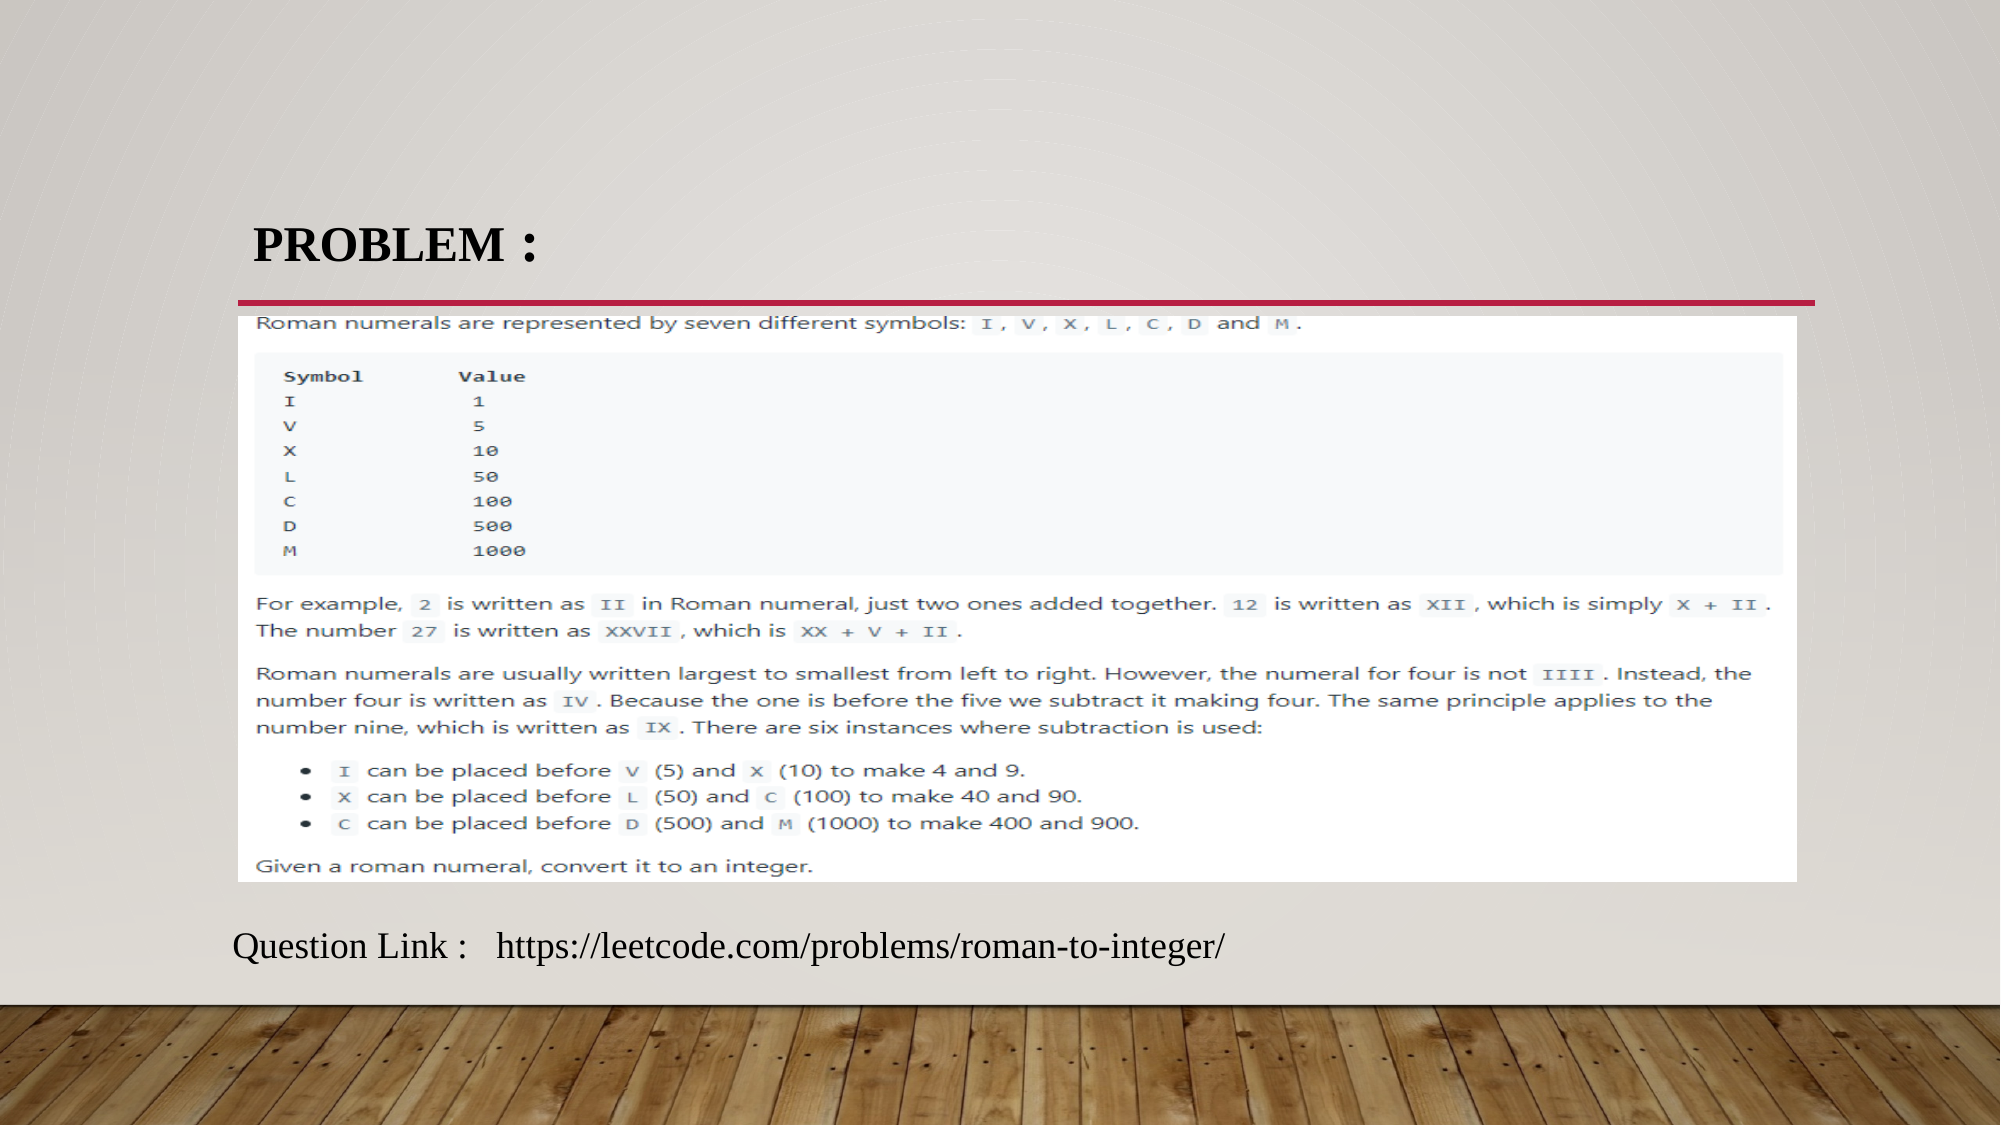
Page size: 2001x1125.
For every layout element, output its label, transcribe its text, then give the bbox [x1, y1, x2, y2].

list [237, 316, 1797, 882]
picture [0, 1005, 2000, 1125]
title PROBLEM : [238, 203, 1814, 300]
text_box Question Link : https://leetcode.com/problems/roman-to-integer/ [217, 914, 1814, 974]
